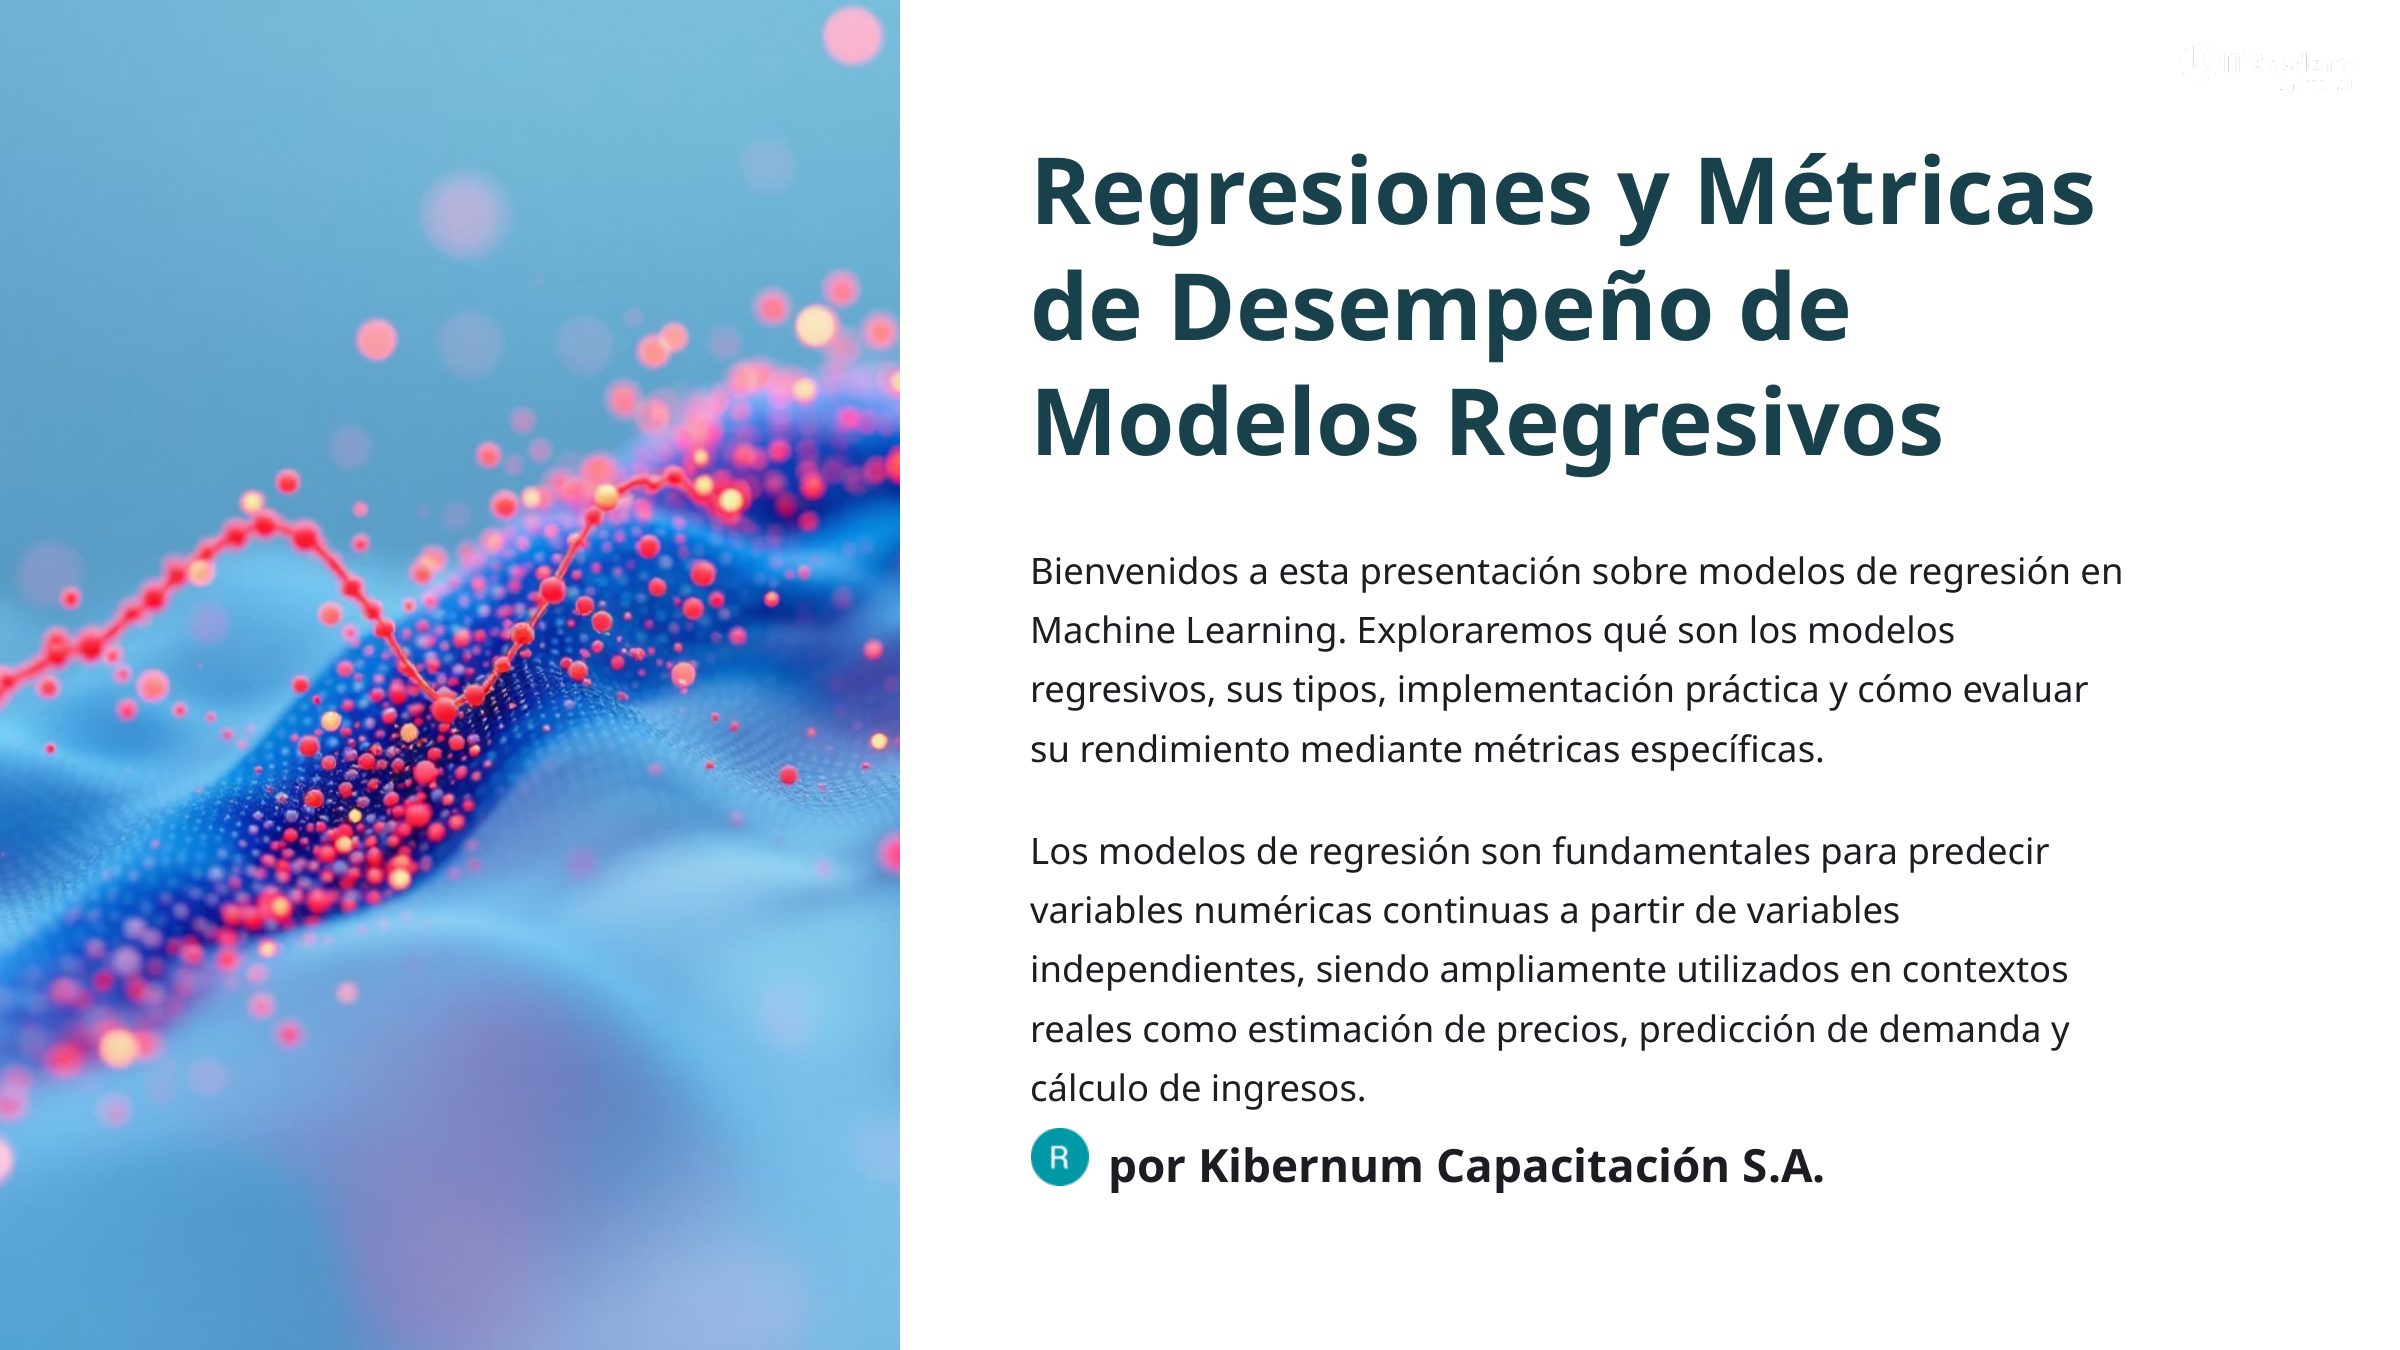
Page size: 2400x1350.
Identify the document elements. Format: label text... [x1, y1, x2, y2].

text_box Los modelos de regresión son fundamentales para predecir variables numéricas continuas a partir de variables independientes, siendo ampliamente utilizados en contextos reales como estimación de precios, predicción de demanda y cálculo de ingresos. [1030, 812, 2130, 1051]
text_box Bienvenidos a esta presentación sobre modelos de regresión en Machine Learning. Exploraremos qué son los modelos regresivos, sus tipos, implementación práctica y cómo evaluar su rendimiento mediante métricas específicas. [1030, 532, 2130, 771]
text_box Regresiones y Métricas de Desempeño de Modelos Regresivos [1030, 127, 2130, 477]
picture [1031, 1128, 1089, 1186]
picture [0, 0, 900, 1350]
text_box por Kibernum Capacitación S.A. [1108, 1127, 2112, 1223]
picture [2167, 37, 2363, 101]
